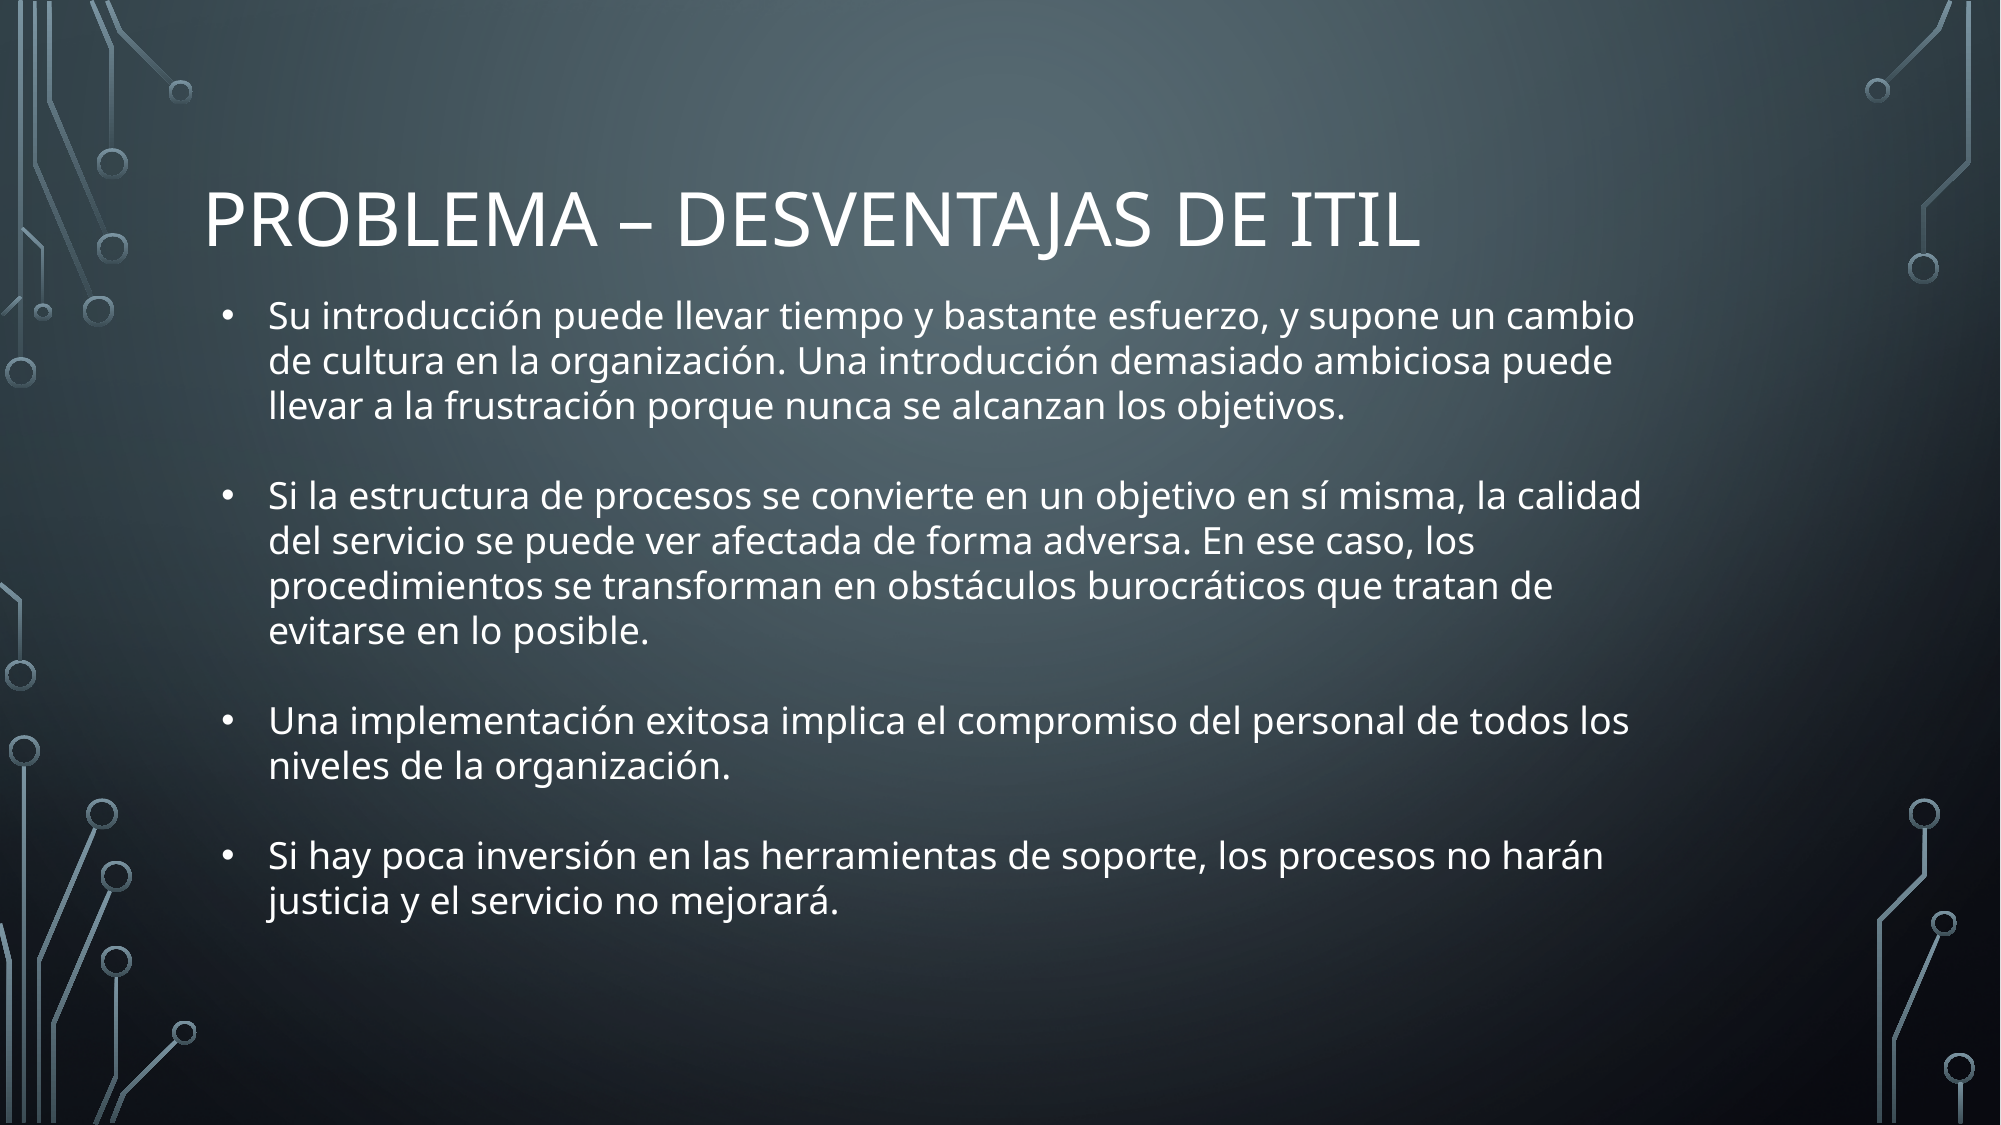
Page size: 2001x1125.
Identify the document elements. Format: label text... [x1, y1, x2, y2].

text_box Su introducción puede llevar tiempo y bastante esfuerzo, y supone un cambio de cultura en la organización. Una introducción demasiado ambiciosa puede llevar a la frustración porque nunca se alcanzan los objetivos. Si la estructura de procesos se convierte en un objetivo en sí misma, la calidad del servicio se puede ver afectada de forma adversa. En ese caso, los procedimientos se transforman en obstáculos burocráticos que tratan de evitarse en lo posible. Una implementación exitosa implica el compromiso del personal de todos los niveles de la organización. Si hay poca inversión en las herramientas de soporte, los procesos no harán justicia y el servicio no mejorará. [206, 284, 1685, 930]
title Problema – Desventajas de itil [187, 101, 1813, 344]
